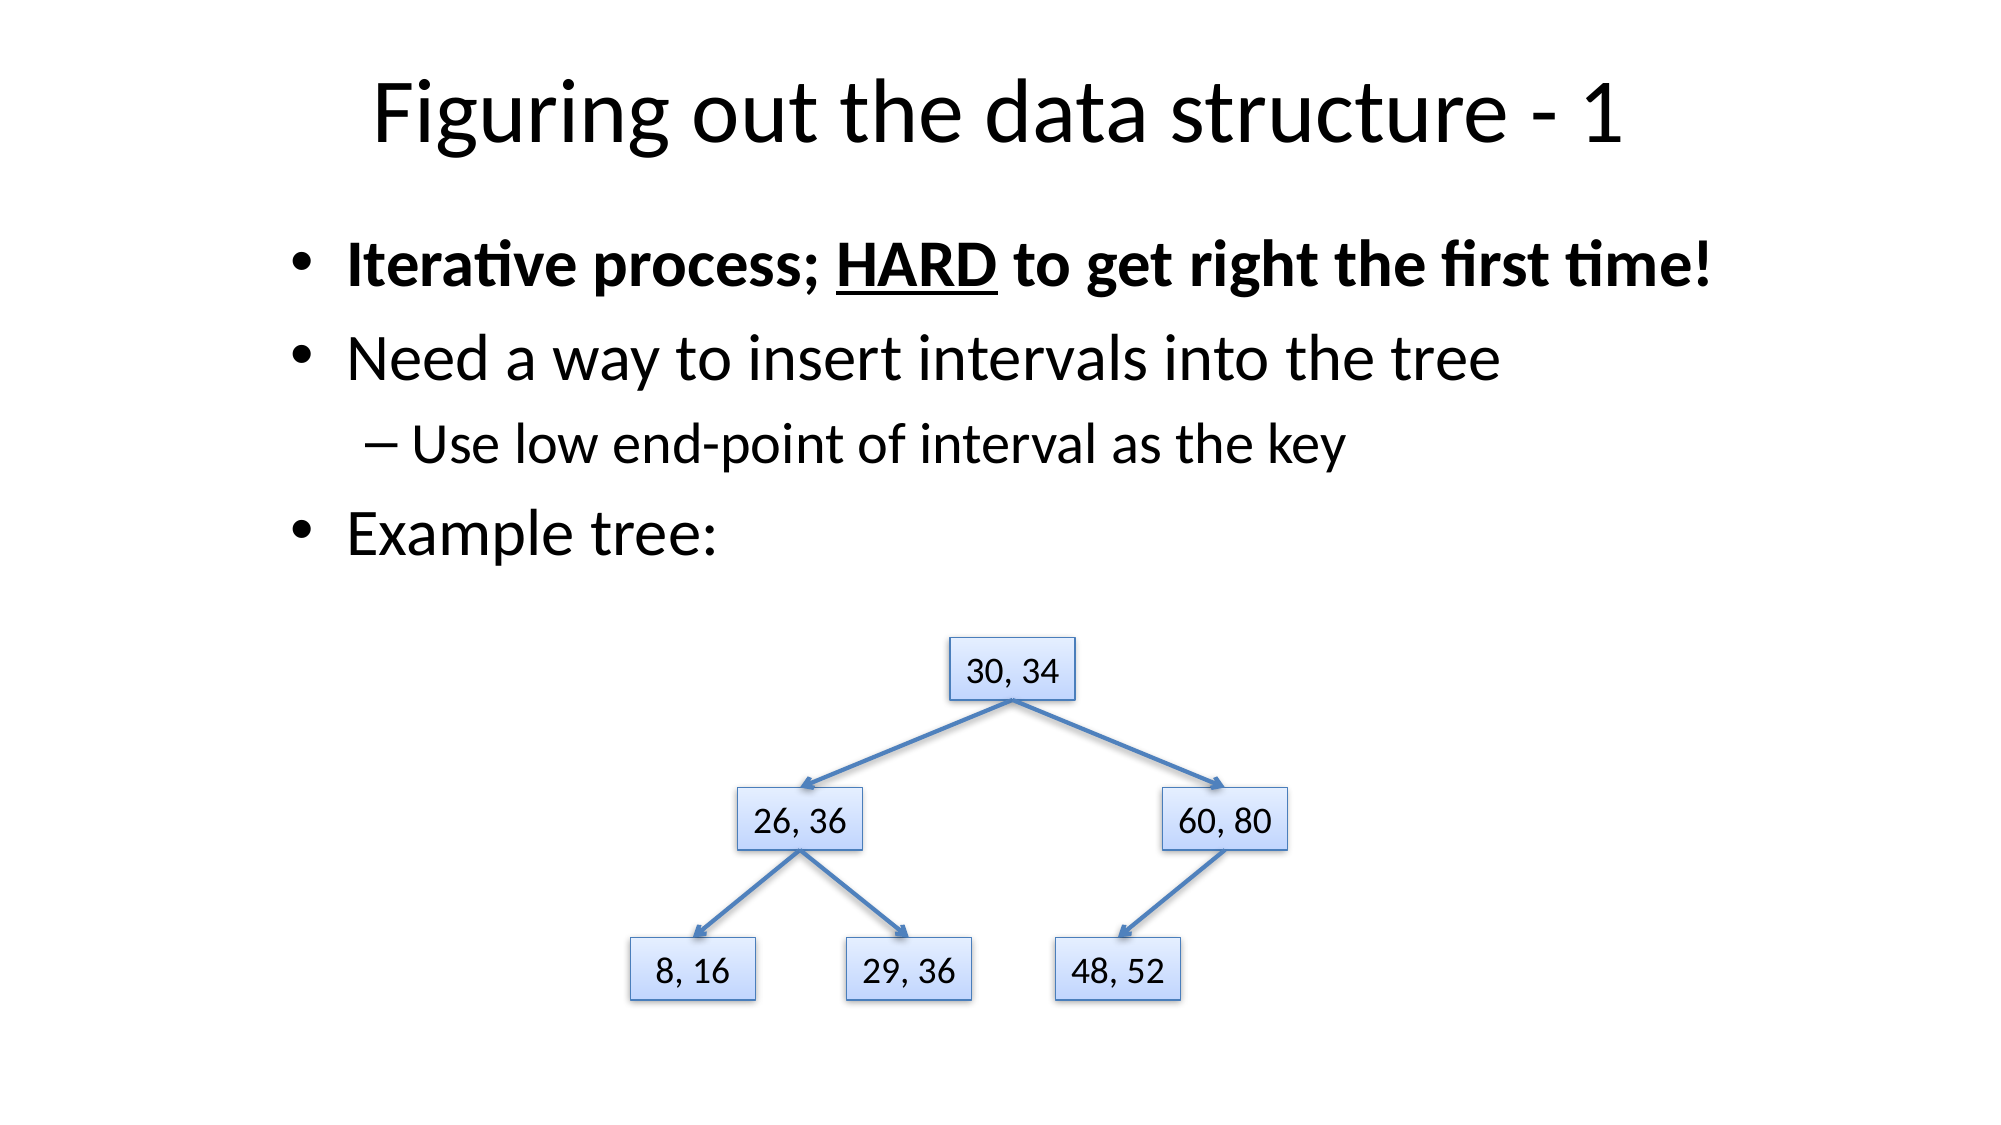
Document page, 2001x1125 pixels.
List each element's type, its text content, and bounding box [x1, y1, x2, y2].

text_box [1012, 699, 1226, 788]
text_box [799, 699, 1011, 788]
text_box 60, 80 [1162, 787, 1288, 851]
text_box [692, 849, 798, 938]
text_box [1117, 849, 1226, 938]
list Iterative process; HARD to get right the first time! Need a way to insert intervals into the tree Use low end-point of interval as the key Example tree: [275, 212, 1738, 1100]
text_box 30, 34 [949, 637, 1076, 698]
text_box 48, 52 [1055, 937, 1181, 1001]
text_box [799, 849, 910, 938]
text_box 29, 36 [846, 937, 972, 1001]
text_box 8, 16 [630, 937, 756, 1001]
title Figuring out the data structure - 1 [287, 12, 1713, 200]
text_box 26, 36 [737, 787, 863, 848]
